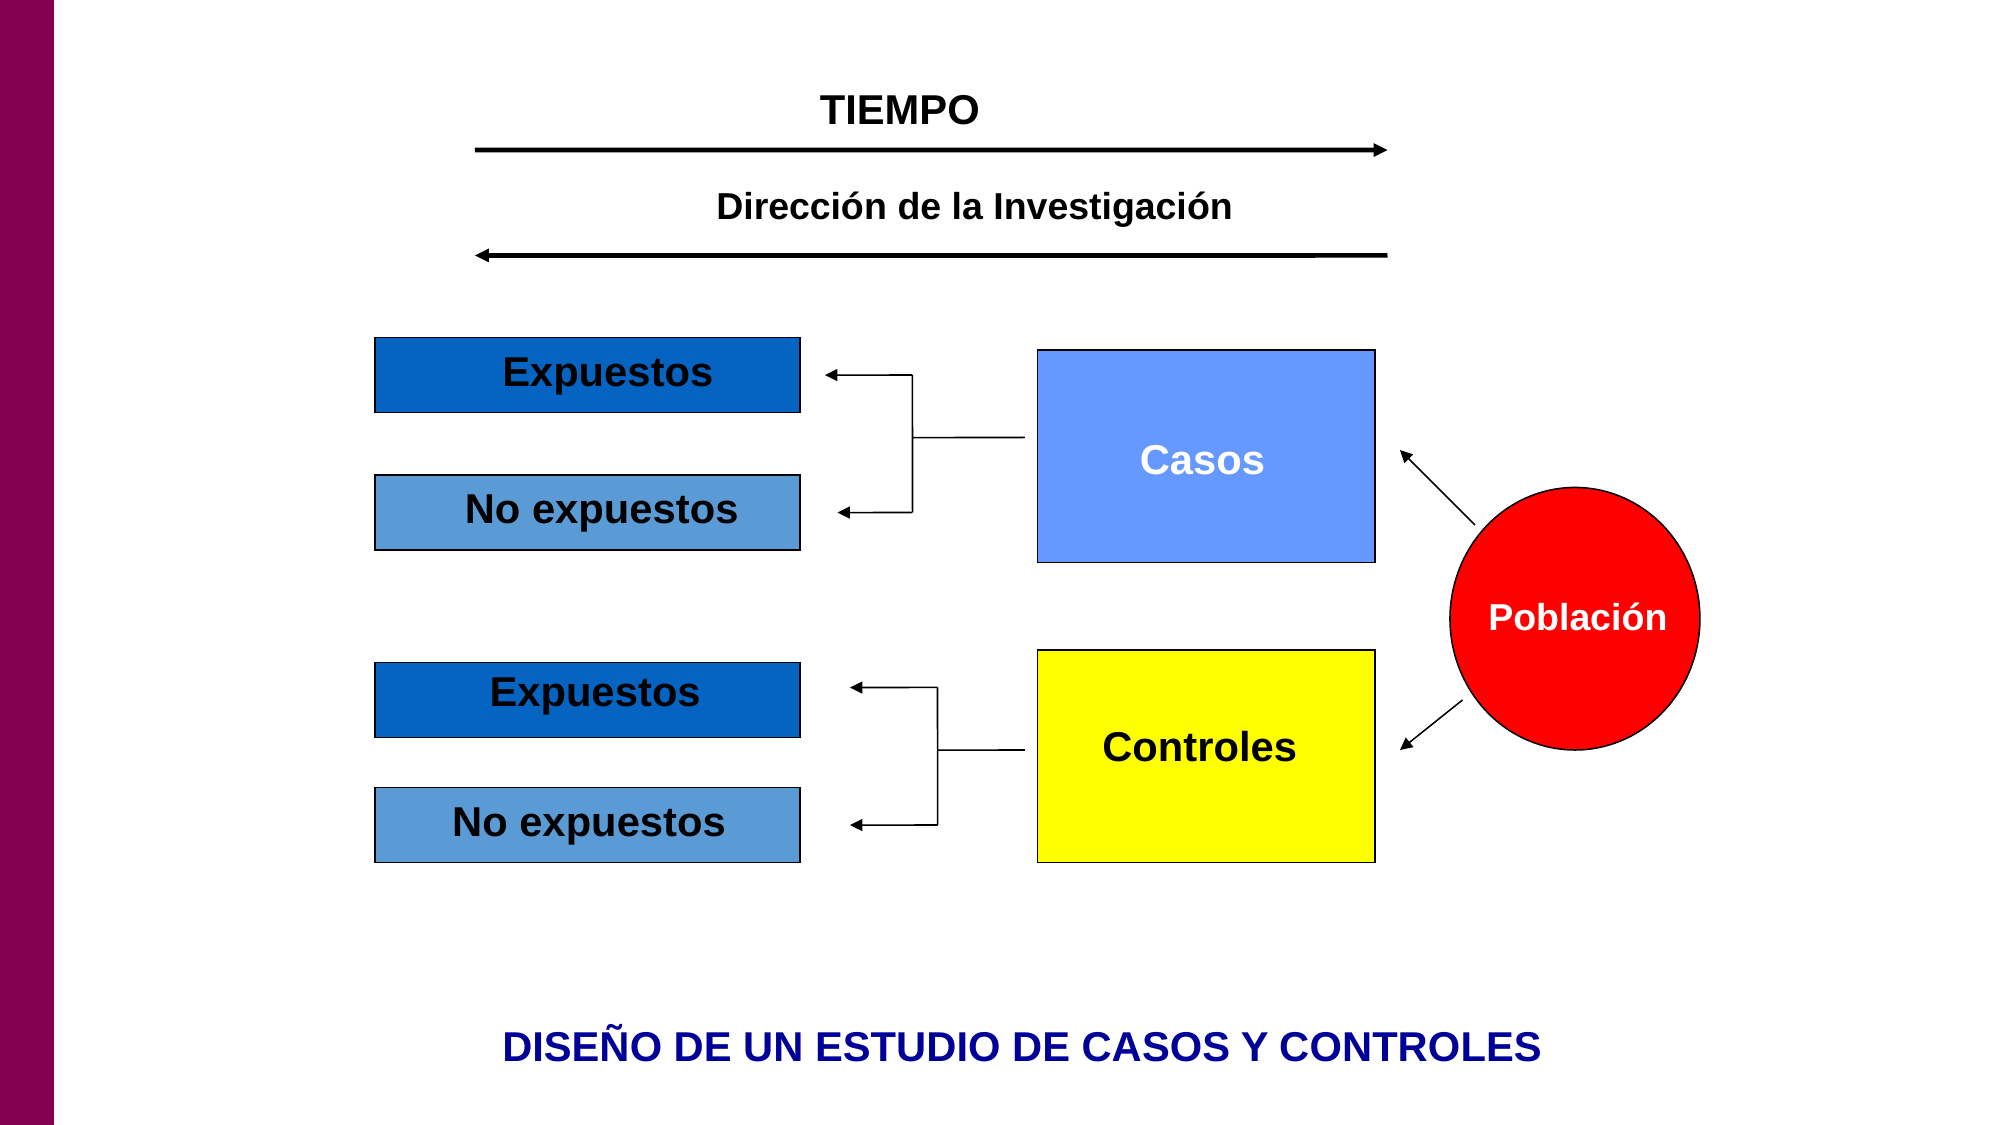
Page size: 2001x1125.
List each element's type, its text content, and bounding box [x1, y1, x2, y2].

text_box Población [1459, 585, 1697, 645]
text_box Expuestos [474, 657, 763, 785]
text_box [1037, 349, 1375, 563]
text_box Casos [1125, 425, 1300, 490]
text_box [849, 681, 938, 694]
text_box [375, 474, 800, 550]
text_box No expuestos [449, 474, 763, 540]
text_box [474, 249, 1388, 262]
text_box Dirección de la Investigación [637, 174, 1313, 235]
text_box [825, 368, 913, 382]
text_box No expuestos [437, 787, 750, 853]
text_box [837, 506, 913, 519]
text_box TIEMPO [562, 75, 1238, 140]
text_box [1399, 699, 1463, 751]
text_box [763, 662, 800, 738]
text_box [849, 818, 938, 832]
text_box Expuestos [487, 337, 763, 403]
text_box Controles [1087, 712, 1325, 778]
text_box [1037, 649, 1375, 863]
text_box DISEÑO DE UN ESTUDIO DE CASOS Y CONTROLES [487, 1012, 1588, 1078]
text_box [1449, 487, 1700, 751]
text_box [375, 337, 800, 413]
text_box [375, 662, 474, 738]
text_box [474, 143, 1388, 157]
text_box [1399, 450, 1476, 526]
text_box [375, 787, 800, 863]
